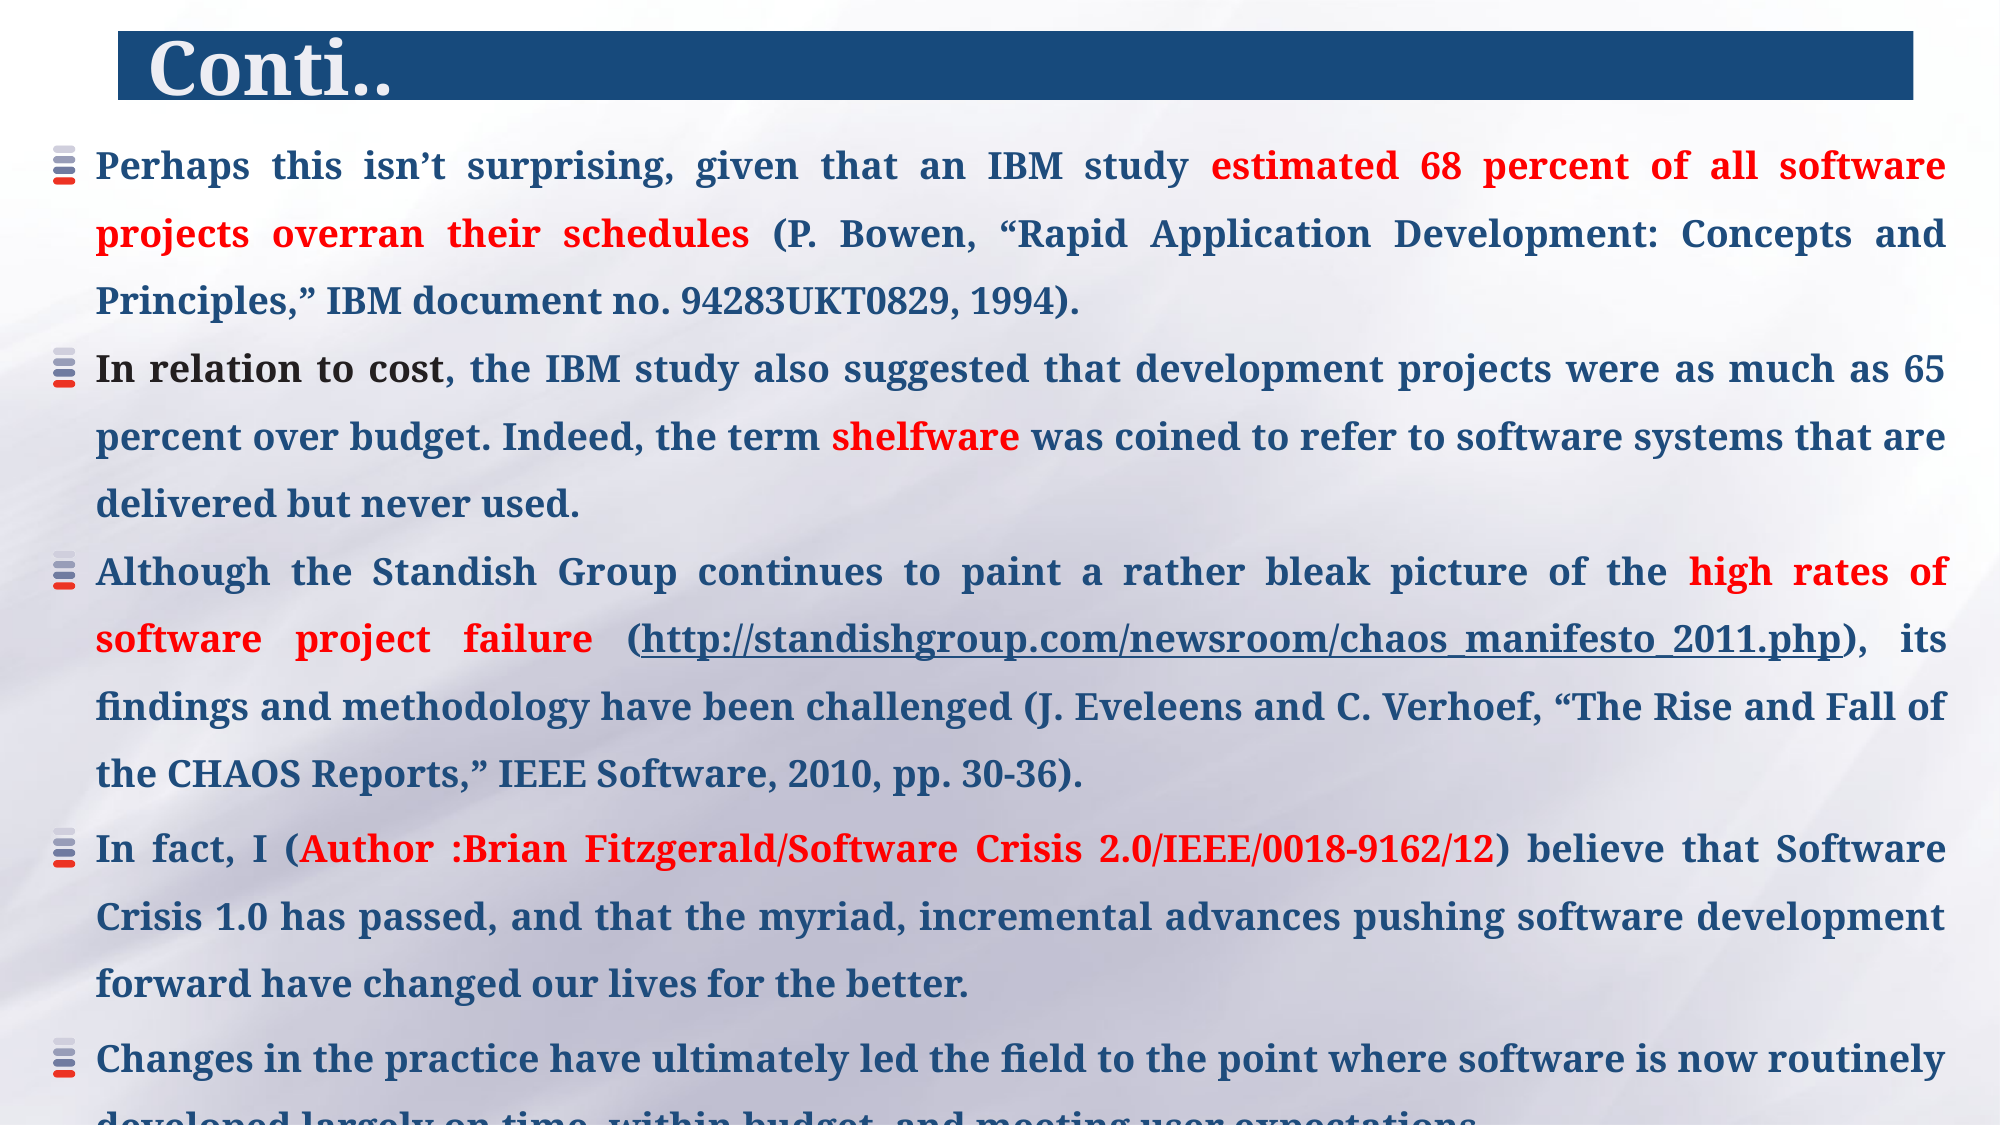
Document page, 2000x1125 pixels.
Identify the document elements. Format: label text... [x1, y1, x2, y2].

list Perhaps this isn’t surprising, given that an IBM study estimated 68 percent of all software projects overran their schedules (P. Bowen, “Rapid Application Development: Concepts and Principles,” IBM document no. 94283UKT0829, 1994). In relation to cost, the IBM study also suggested that development projects were as much as 65 percent over budget. Indeed, the term shelfware was coined to refer to software systems that are delivered but never used. Although the Standish Group continues to paint a rather bleak picture of the high rates of software project failure (http://standishgroup.com/newsroom/chaos_manifesto_2011.php), its findings and methodology have been challenged (J. Eveleens and C. Verhoef, “The Rise and Fall of the CHAOS Reports,” IEEE Software, 2010, pp. 30-36). In fact, I (Author :Brian Fitzgerald/Software Crisis 2.0/IEEE/0018-9162/12) believe that Software Crisis 1.0 has passed, and that the myriad, incremental advances pushing software development forward have changed our lives for the better. Changes in the practice have ultimately led the field to the point where software is now routinely developed largely on time, within budget, and meeting user expectations. [37, 112, 1963, 1101]
title Conti.. [117, 30, 1914, 101]
picture [0, 0, 2000, 1125]
